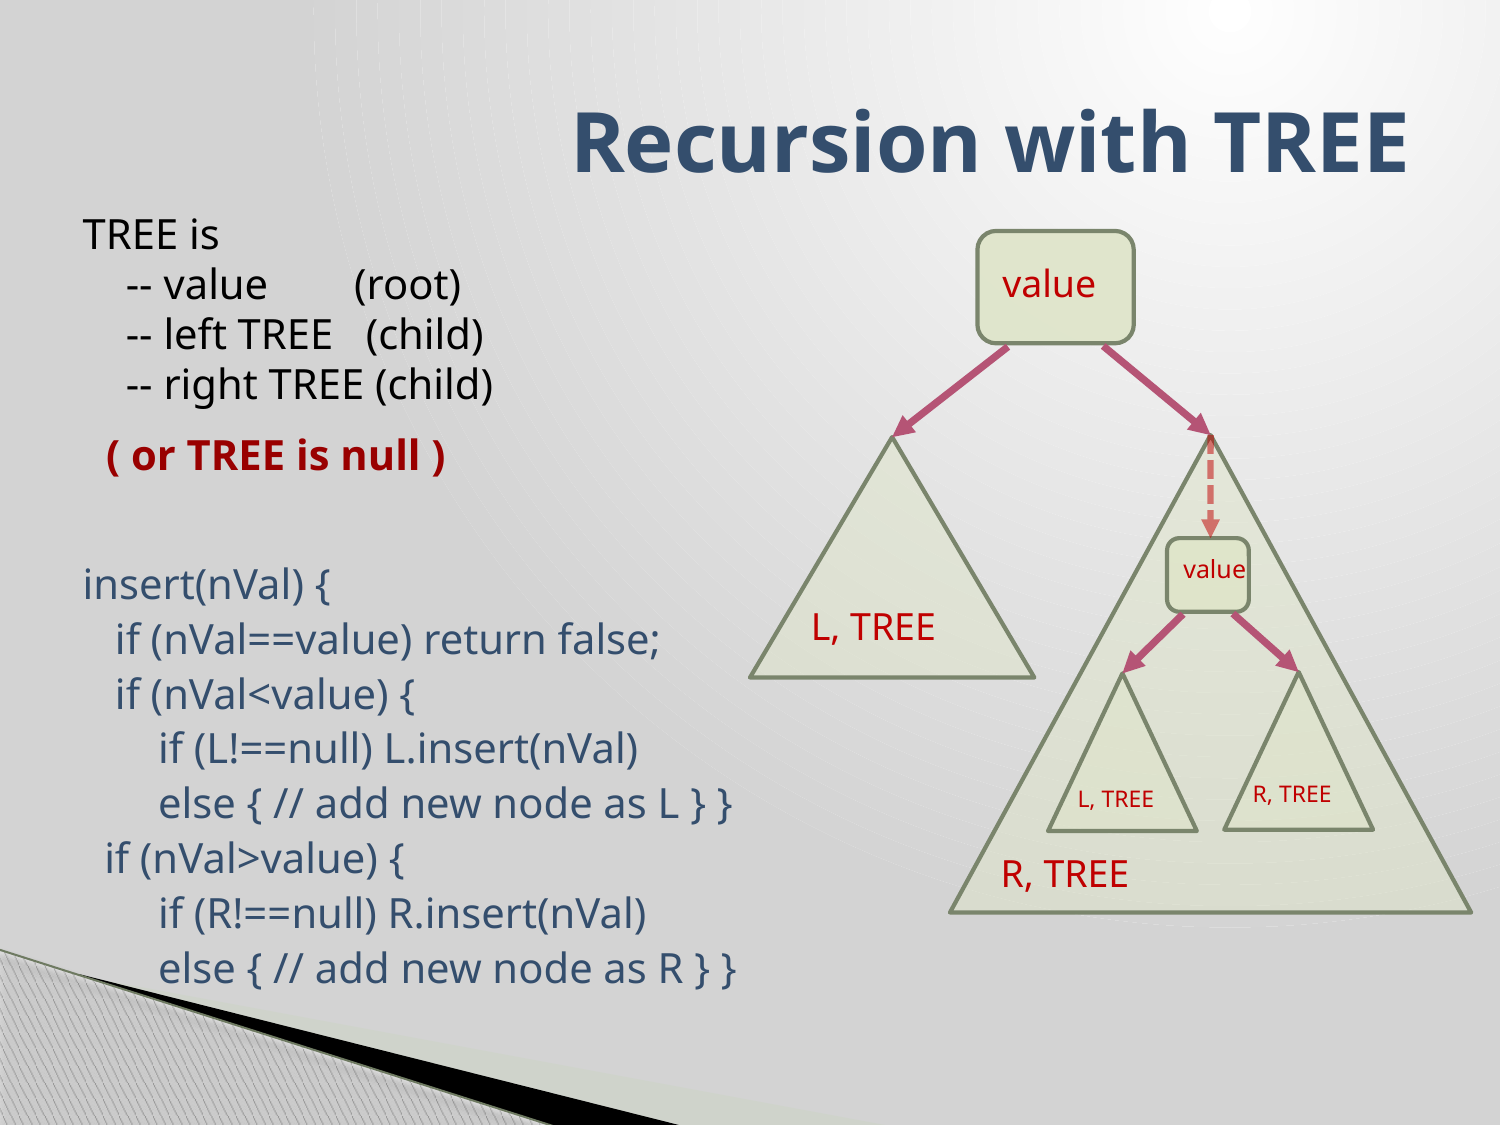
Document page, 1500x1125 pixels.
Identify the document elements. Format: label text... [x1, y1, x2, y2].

title Recursion with TREE [75, 45, 1425, 233]
list TREE is -- value (root) -- left TREE (child) -- right TREE (child) insert(nVal) { if (nVal==value) return false; if (nVal<value) { if (L!==null) L.insert(nVal) else { // add new node as L } } if (nVal>value) { if (R!==null) R.insert(nVal) else { // add new node as R } } [50, 200, 1425, 1034]
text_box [749, 230, 1472, 921]
text_box ( or TREE is null ) [91, 421, 534, 486]
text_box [1047, 434, 1374, 835]
